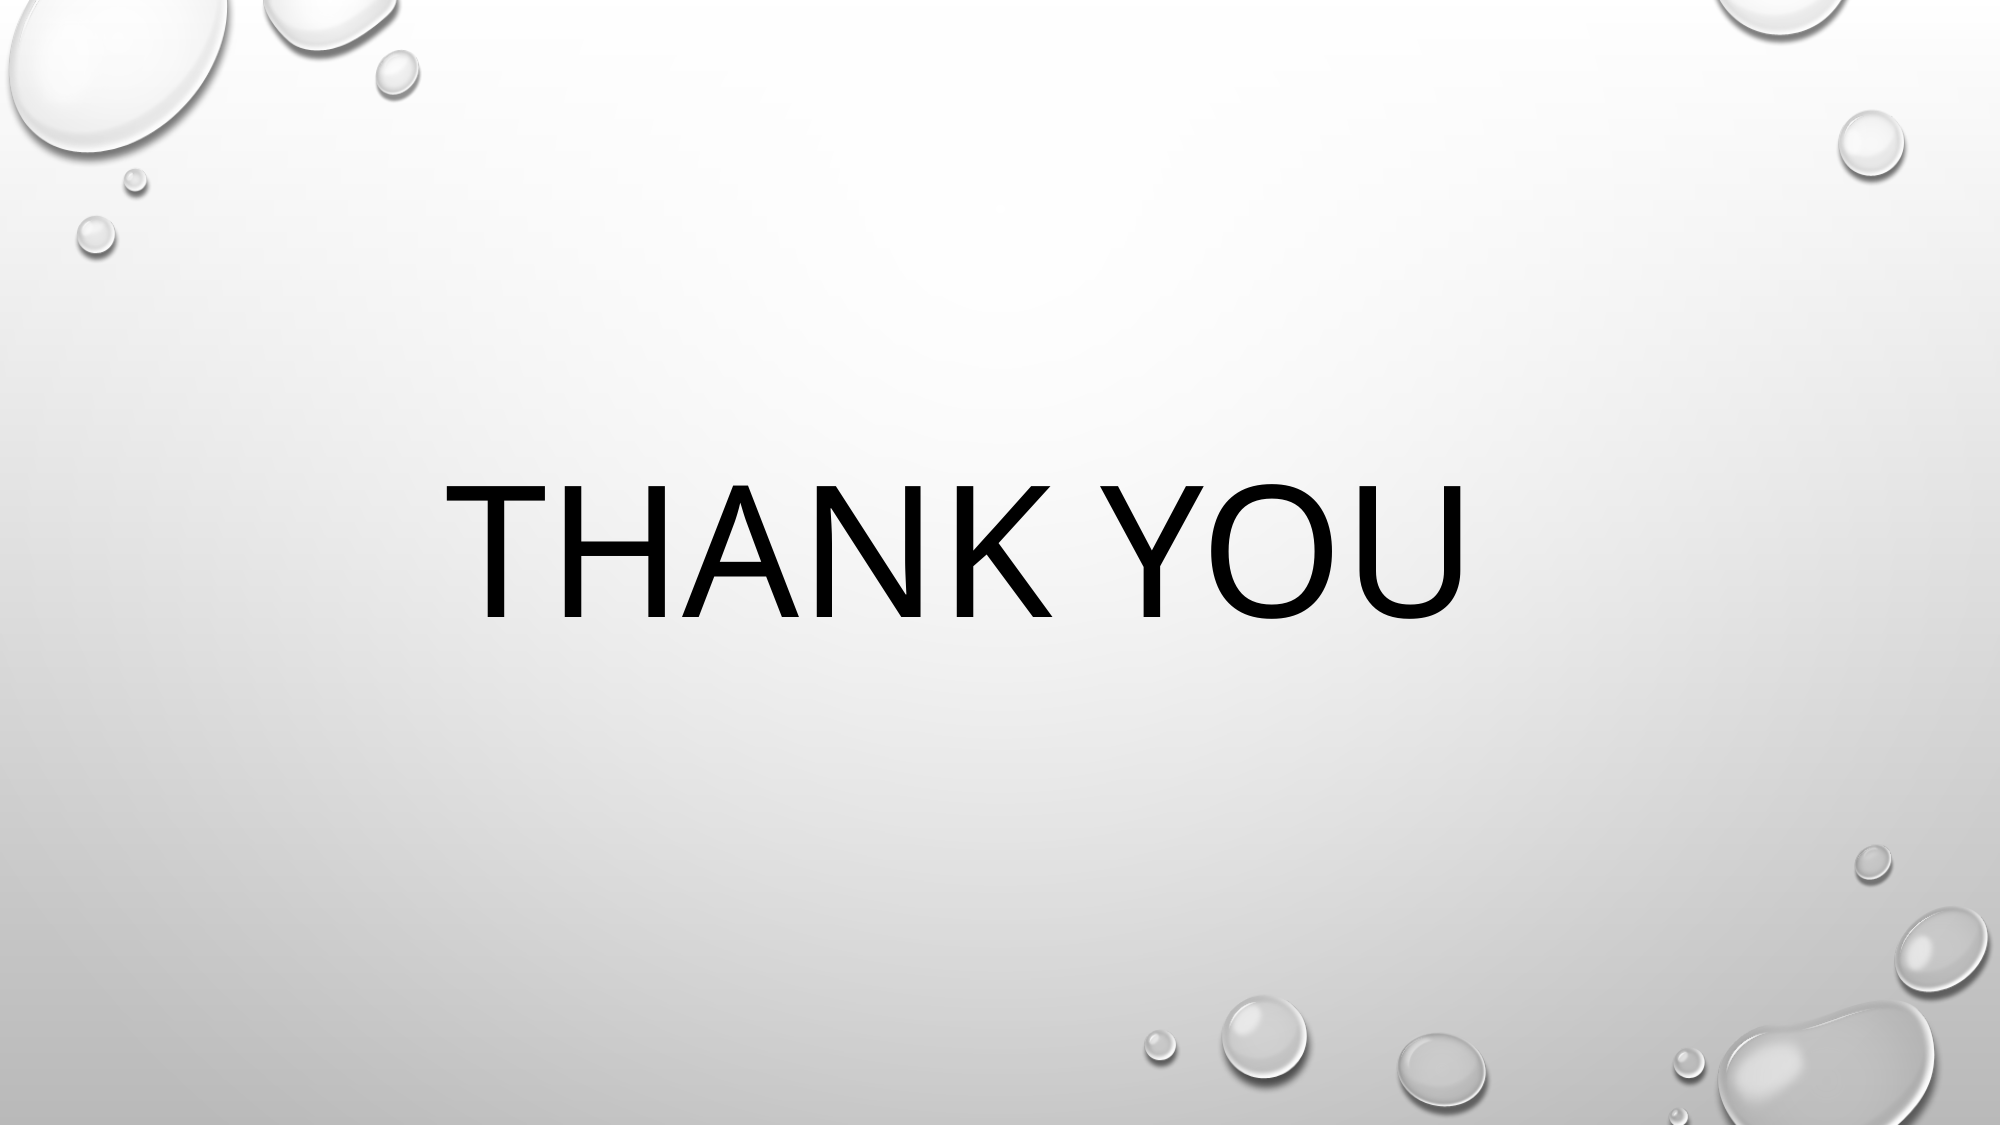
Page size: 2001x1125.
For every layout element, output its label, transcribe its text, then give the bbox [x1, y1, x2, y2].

picture [0, 0, 2000, 1125]
title Thank you [111, 427, 1812, 689]
